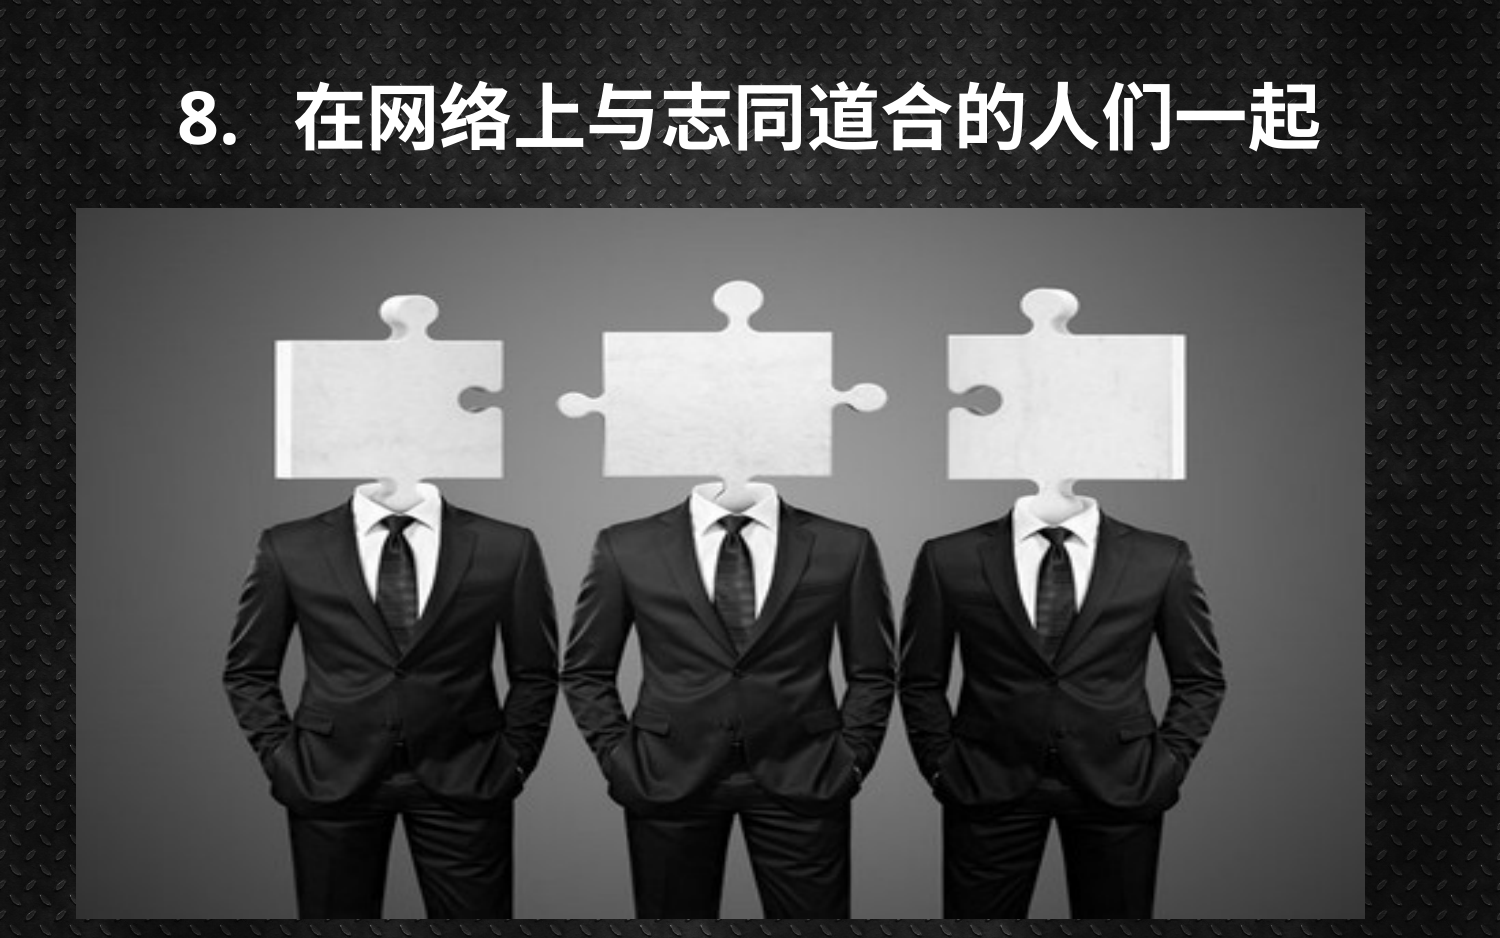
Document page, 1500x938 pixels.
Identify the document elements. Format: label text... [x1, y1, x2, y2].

picture [0, 0, 1500, 938]
title 8. 在网络上与志同道合的人们一起 [75, 37, 1425, 194]
